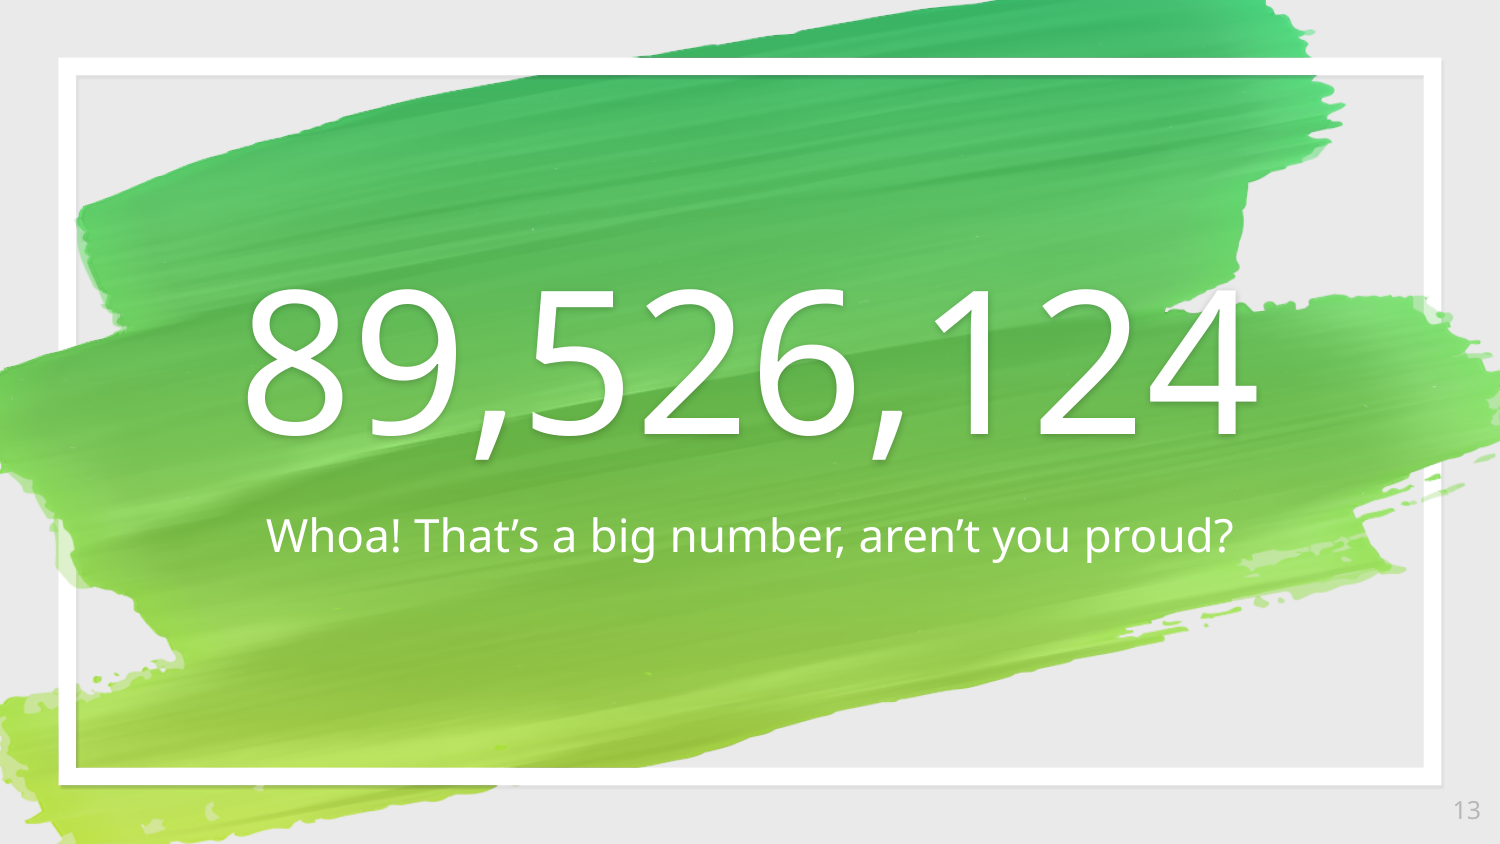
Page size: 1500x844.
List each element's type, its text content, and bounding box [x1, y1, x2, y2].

slide_number 13 [1391, 779, 1482, 844]
subtitle Whoa! That’s a big number, aren’t you proud? [112, 465, 1388, 595]
title 89,526,124 [112, 259, 1388, 450]
picture [0, 0, 1500, 844]
